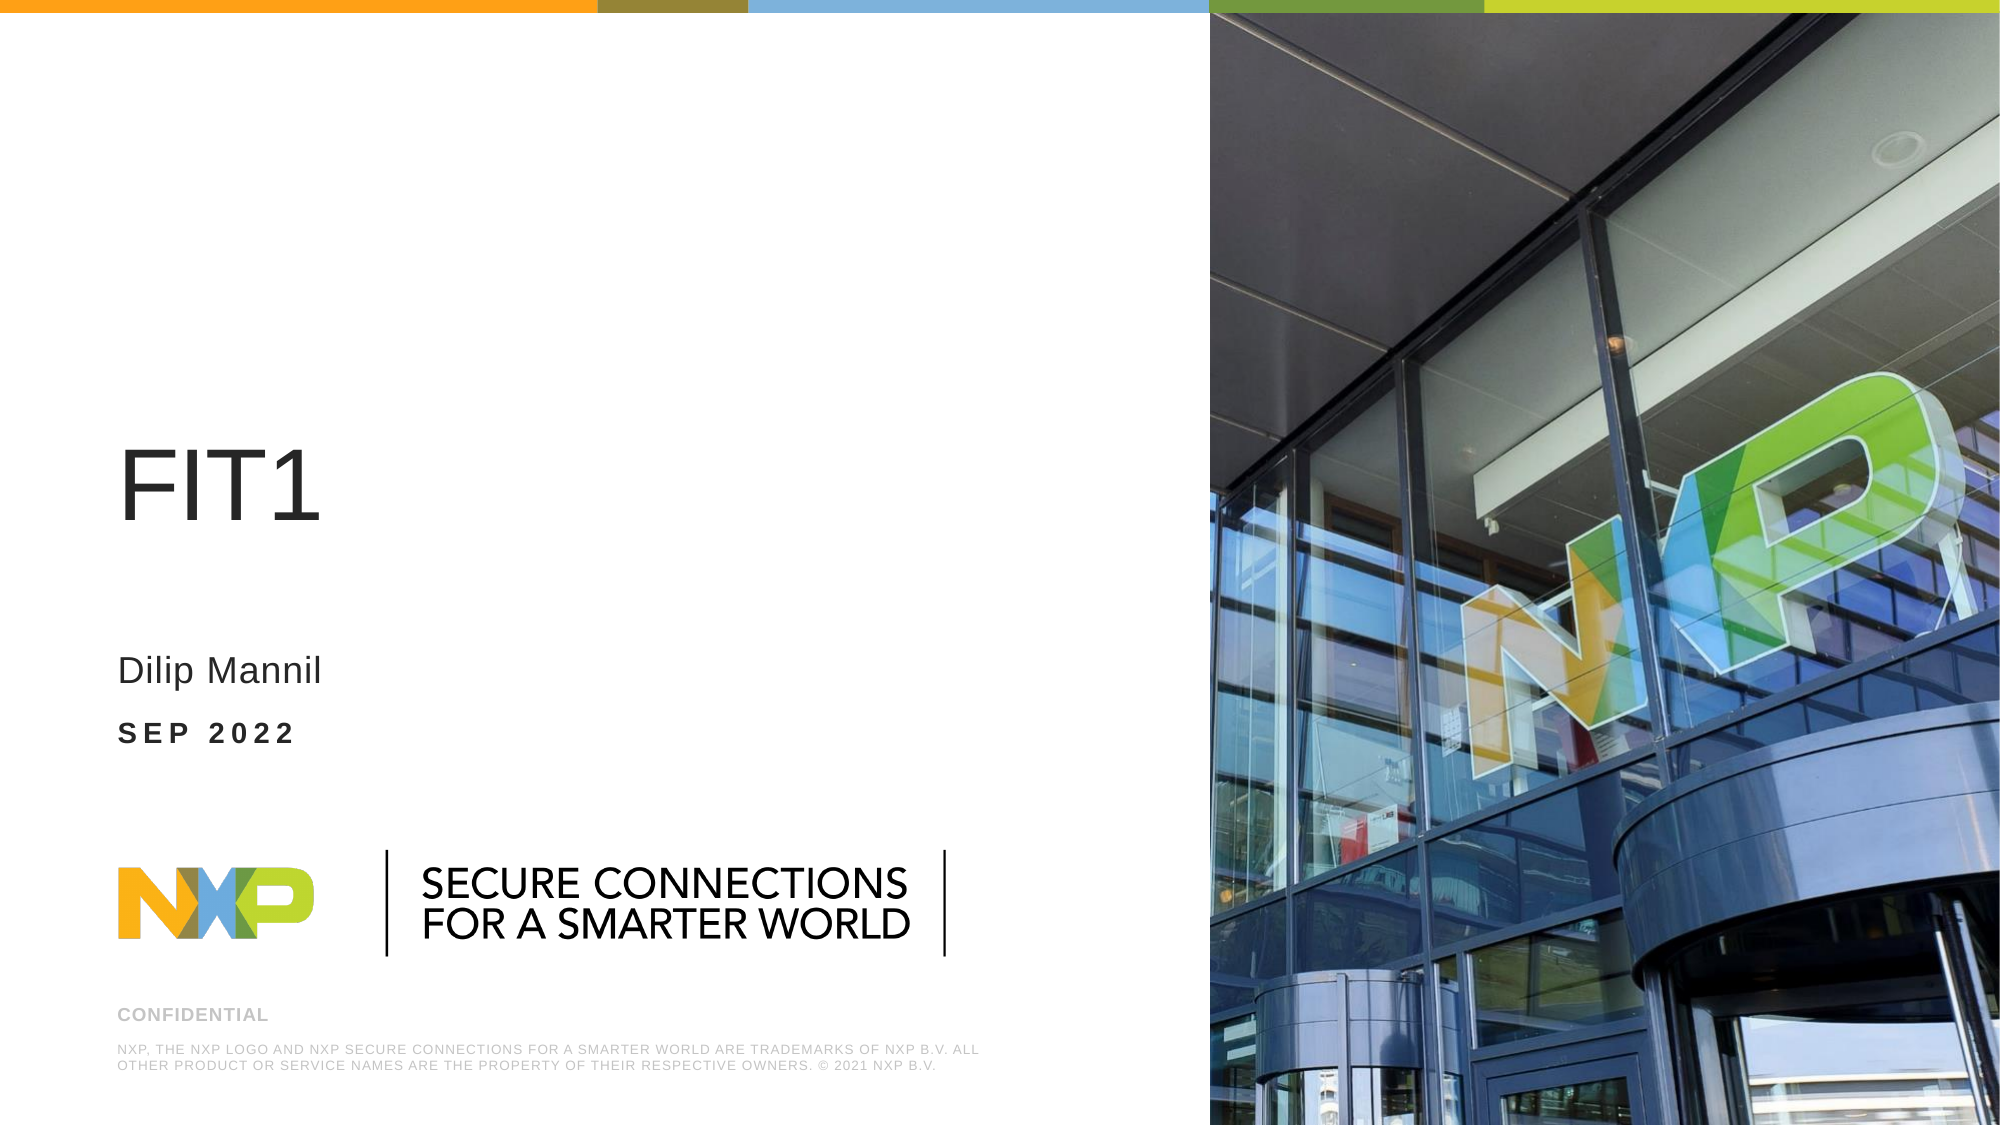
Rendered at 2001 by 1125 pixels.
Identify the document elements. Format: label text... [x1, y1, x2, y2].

title FIT1 [100, 68, 1116, 558]
picture [101, 846, 968, 965]
subtitle Dilip Mannil [100, 572, 1117, 709]
list Sep 2022 [102, 709, 1116, 772]
picture [1210, 13, 2000, 1125]
